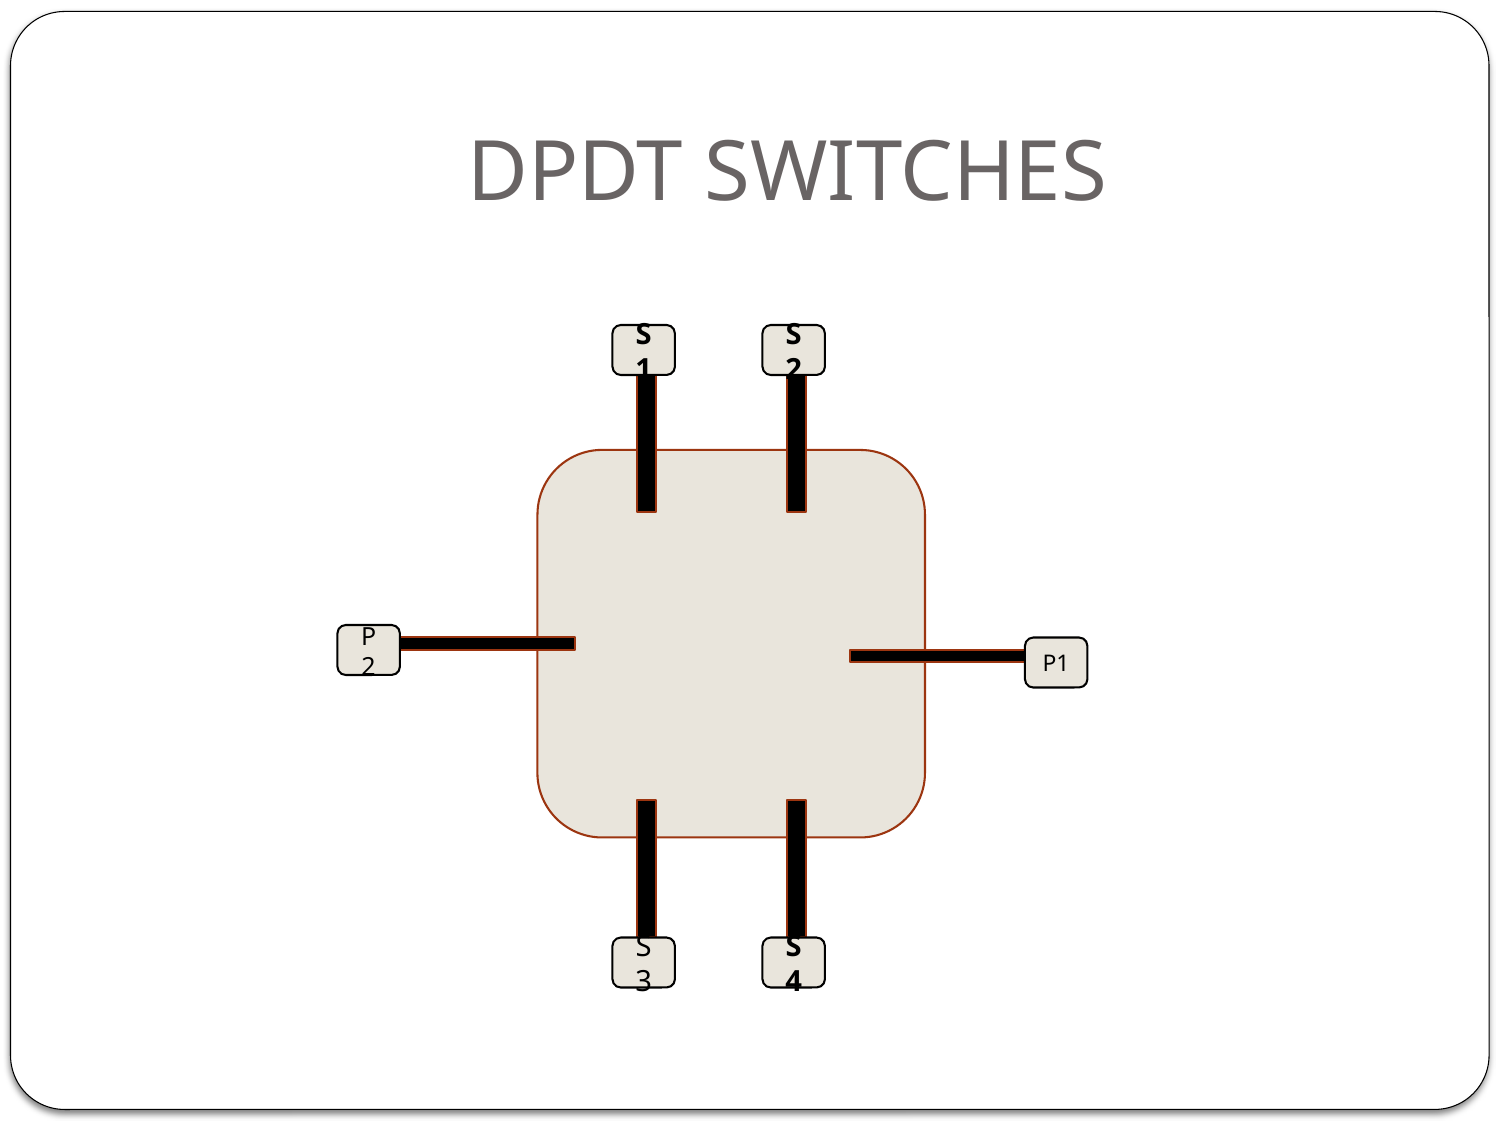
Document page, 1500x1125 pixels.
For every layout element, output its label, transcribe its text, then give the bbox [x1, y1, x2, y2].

title DPDT SWITCHES [150, 45, 1425, 233]
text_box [337, 324, 1088, 988]
